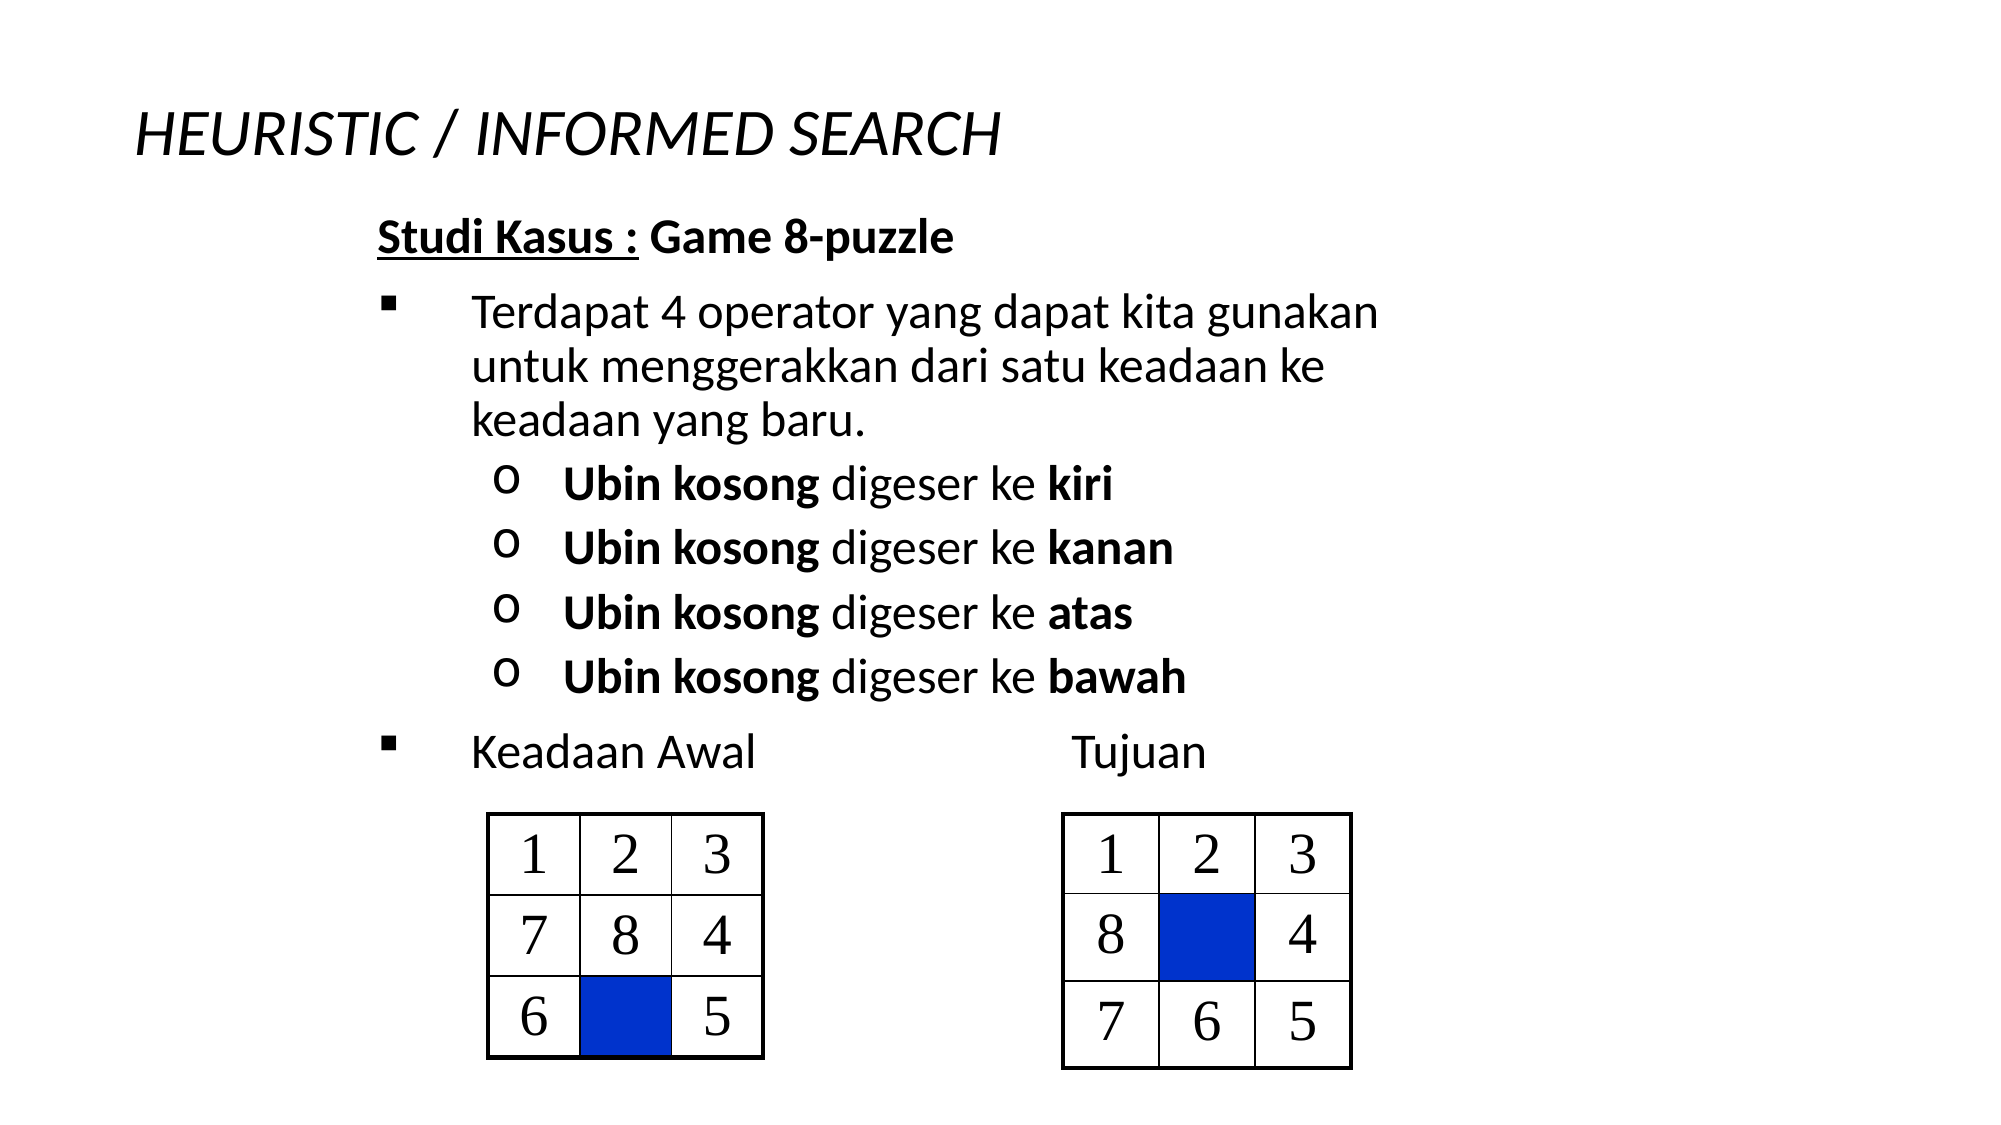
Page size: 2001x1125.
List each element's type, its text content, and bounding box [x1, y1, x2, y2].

table_header 3 [1256, 816, 1349, 893]
table_cell 5 [672, 977, 761, 1055]
table_cell 6 [1160, 982, 1254, 1066]
table_cell [581, 977, 671, 1055]
table_header 3 [672, 816, 761, 894]
table_cell 4 [672, 896, 761, 975]
table_cell 7 [1065, 982, 1158, 1066]
table_header 2 [581, 816, 671, 894]
table_cell 7 [490, 896, 579, 975]
table_cell [1160, 894, 1254, 980]
table_cell 8 [581, 896, 671, 975]
table_cell 8 [1065, 894, 1158, 980]
title HEURISTIC / INFORMED SEARCH [119, 64, 1358, 203]
table_cell 4 [1256, 894, 1349, 980]
table_header 2 [1160, 816, 1254, 893]
list Studi Kasus : Game 8-puzzle Terdapat 4 operator yang dapat kita gunakan untuk menggerakkan dari satu keadaan ke keadaan yang baru. Ubin kosong digeser ke kiri Ubin kosong digeser ke kanan Ubin kosong digeser ke atas Ubin kosong digeser ke bawah Keadaan Awal Tujuan [362, 202, 1508, 762]
table_header 1 [1065, 816, 1158, 893]
table_cell 5 [1256, 982, 1349, 1066]
table_cell 6 [490, 977, 579, 1055]
table_header 1 [490, 816, 579, 894]
